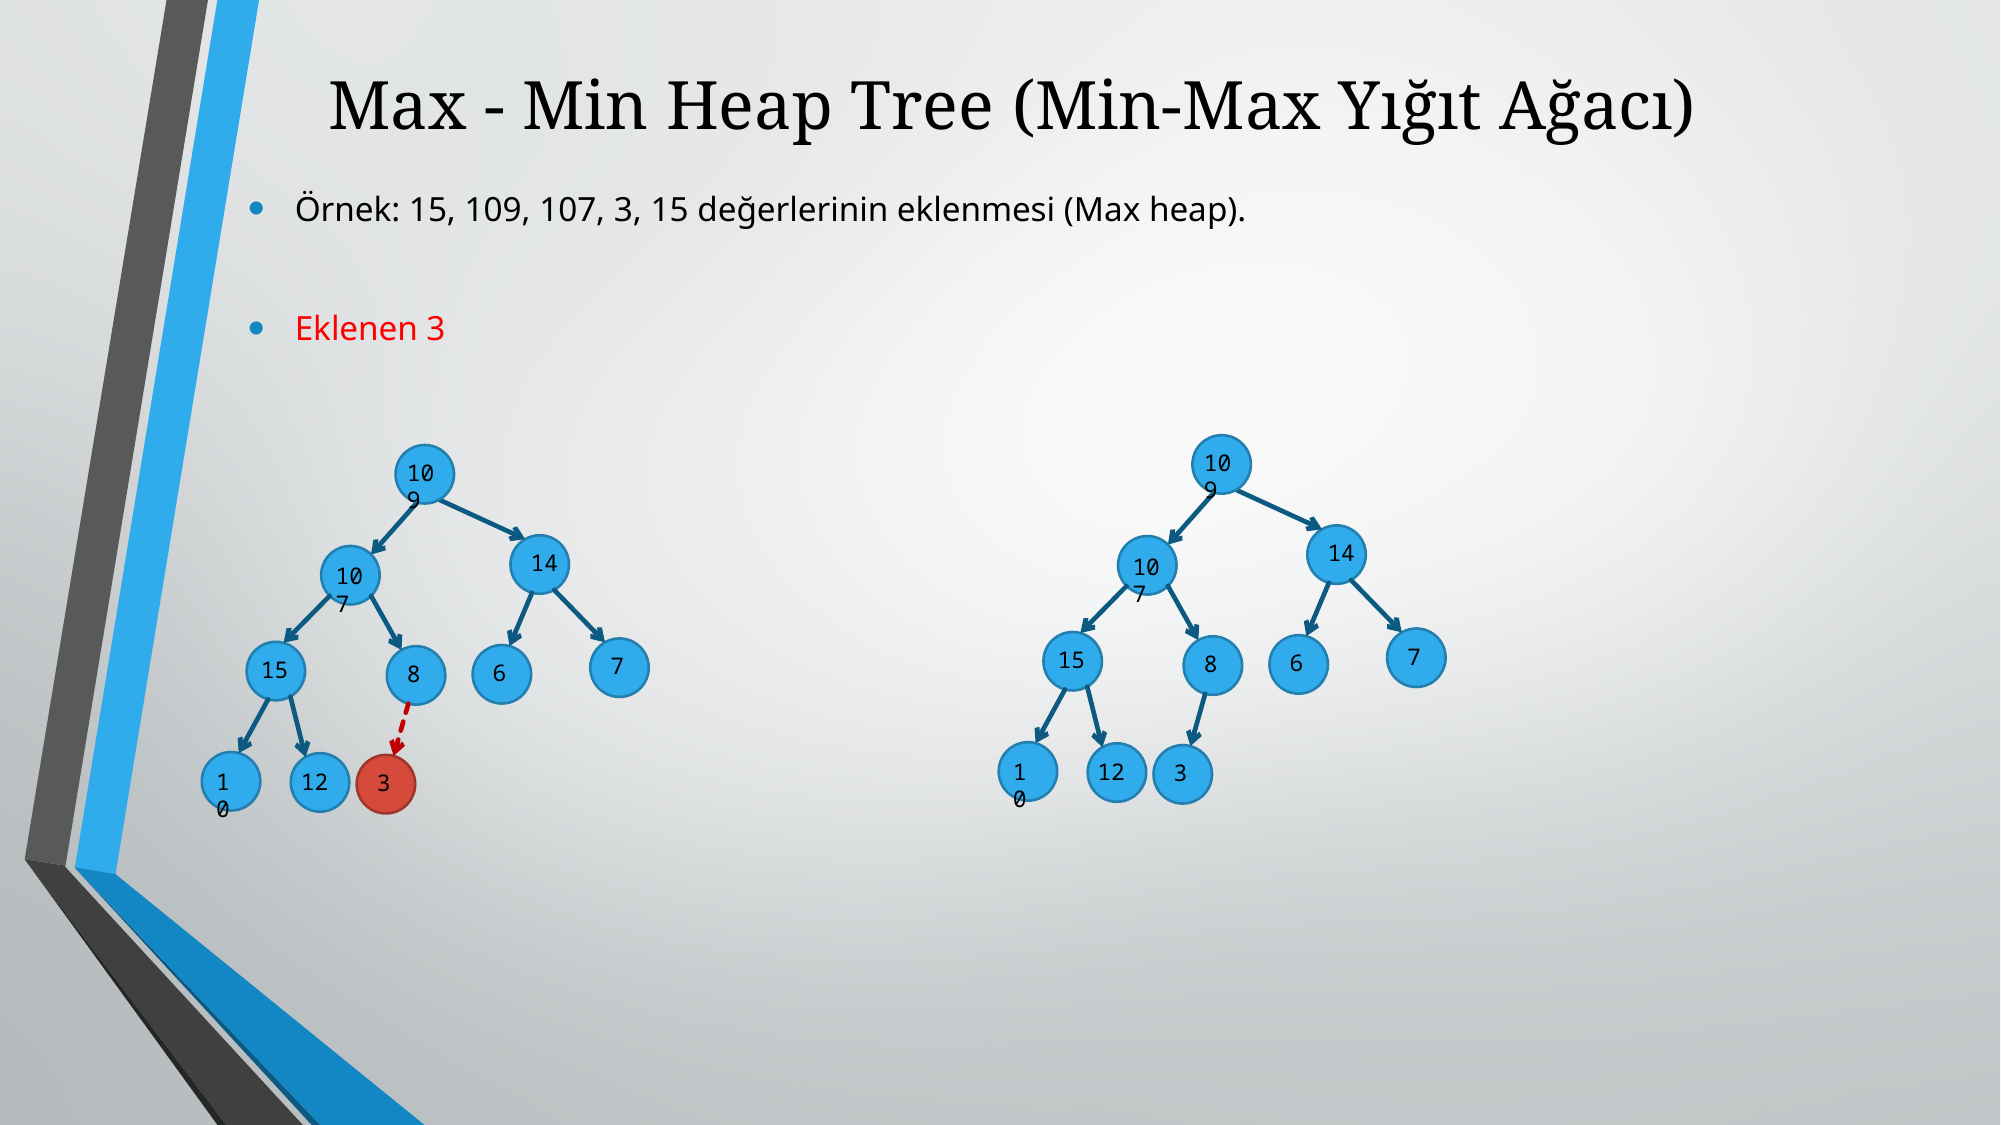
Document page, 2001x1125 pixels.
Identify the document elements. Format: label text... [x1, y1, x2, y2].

list Örnek: 15, 109, 107, 3, 15 değerlerinin eklenmesi (Max heap). Eklenen 3 [232, 160, 1792, 355]
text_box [201, 444, 656, 814]
title Max - Min Heap Tree (Min-Max Yığıt Ağacı) [232, 24, 1792, 160]
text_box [997, 434, 1453, 804]
